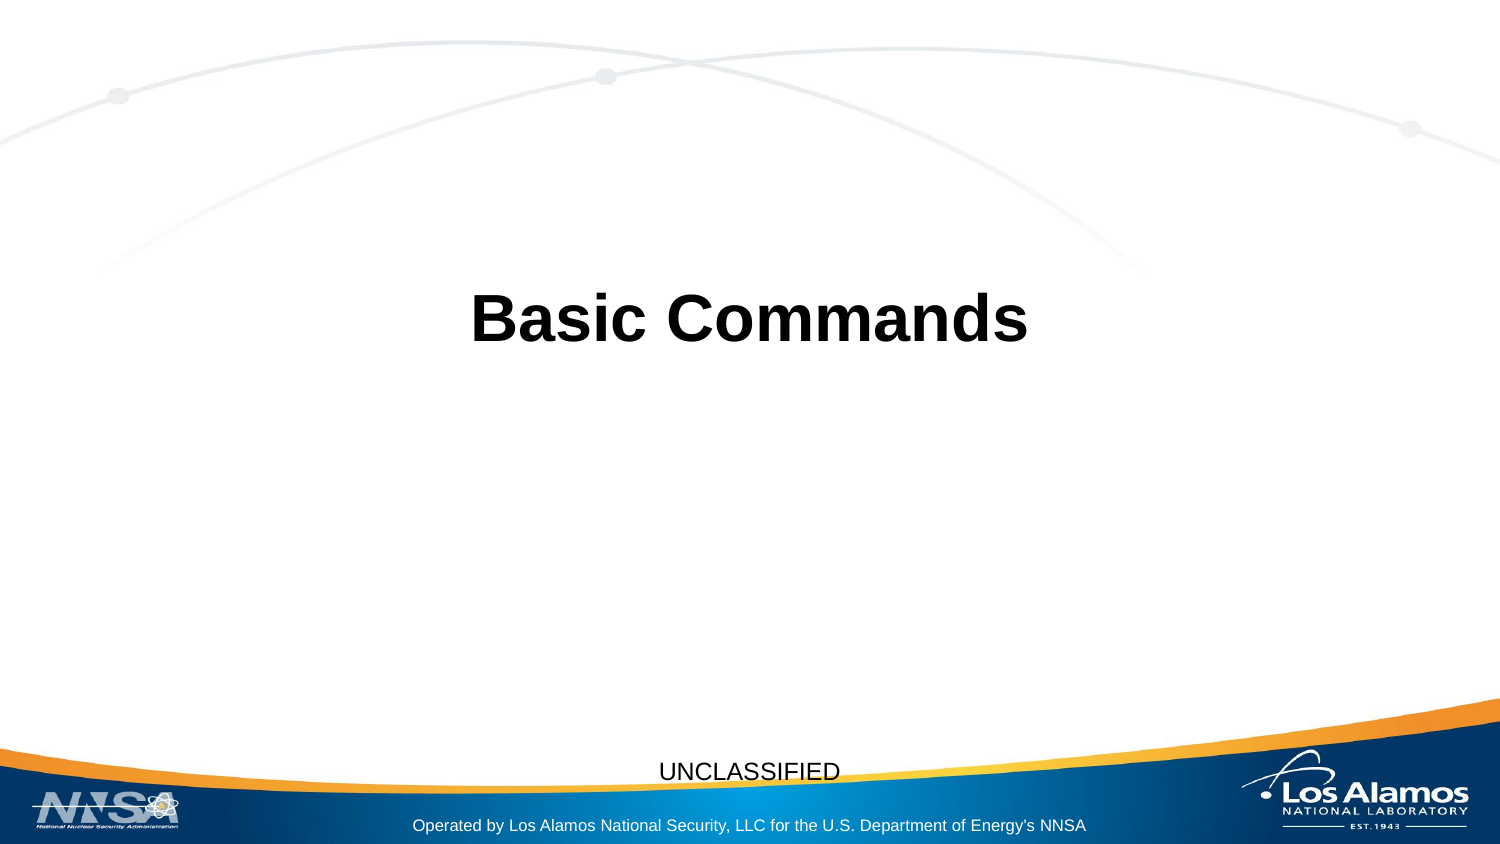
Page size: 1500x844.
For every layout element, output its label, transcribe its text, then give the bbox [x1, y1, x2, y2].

picture [0, 0, 1500, 844]
title Basic Commands [112, 259, 1388, 450]
